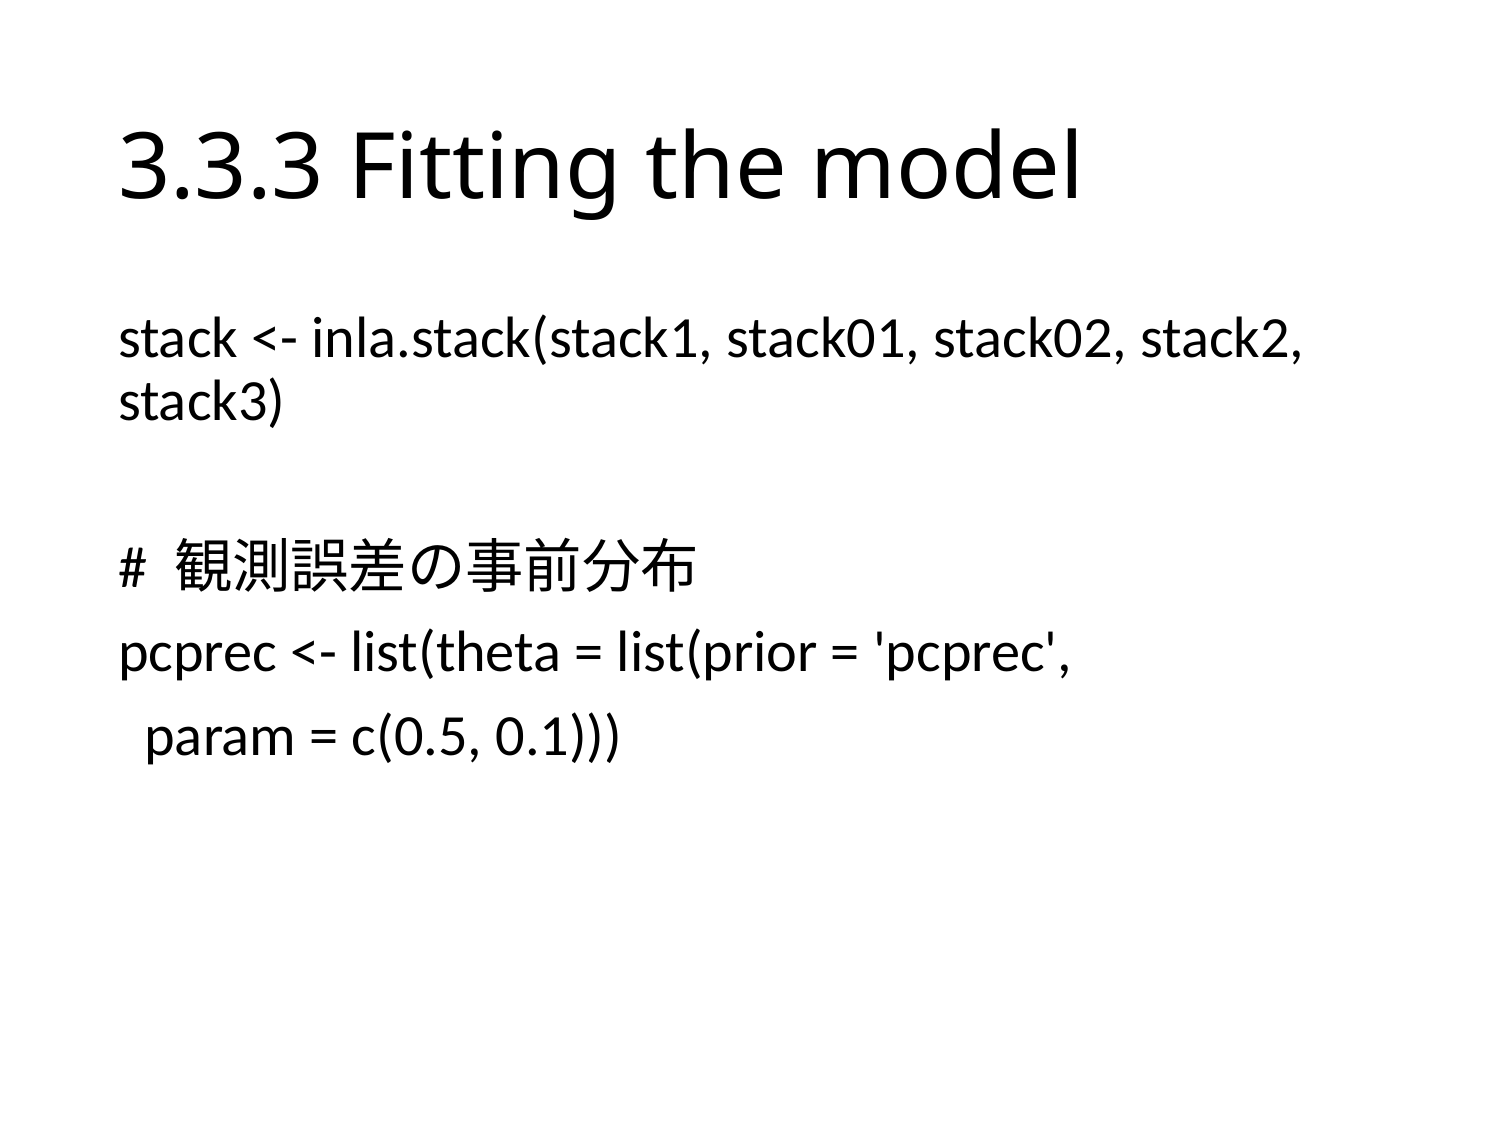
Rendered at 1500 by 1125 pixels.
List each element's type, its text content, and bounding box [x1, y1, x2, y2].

title 3.3.3 Fitting the model [103, 59, 1397, 278]
list stack <- inla.stack(stack1, stack01, stack02, stack2, stack3) # 観測誤差の事前分布 pcprec <- list(theta = list(prior = 'pcprec', param = c(0.5, 0.1))) [103, 299, 1397, 1014]
